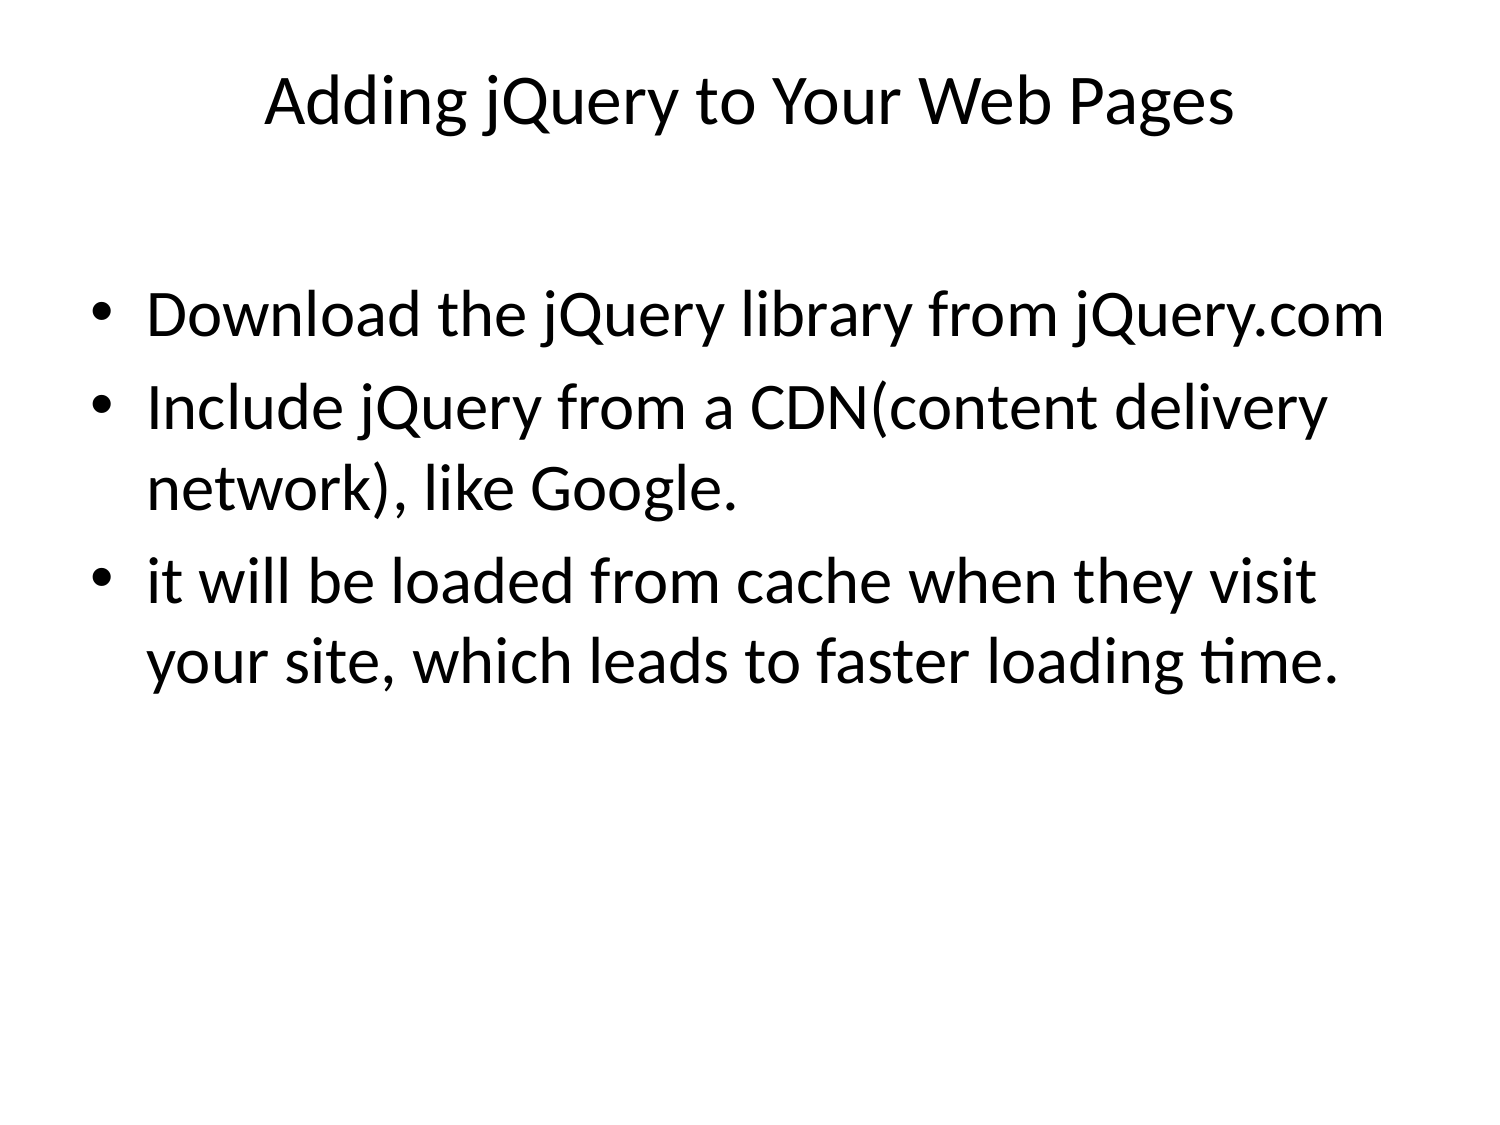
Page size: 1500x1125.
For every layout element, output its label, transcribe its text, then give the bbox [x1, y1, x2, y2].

list Download the jQuery library from jQuery.com Include jQuery from a CDN(content delivery network), like Google. it will be loaded from cache when they visit your site, which leads to faster loading time. [75, 262, 1425, 1005]
title Adding jQuery to Your Web Pages [75, 45, 1425, 233]
